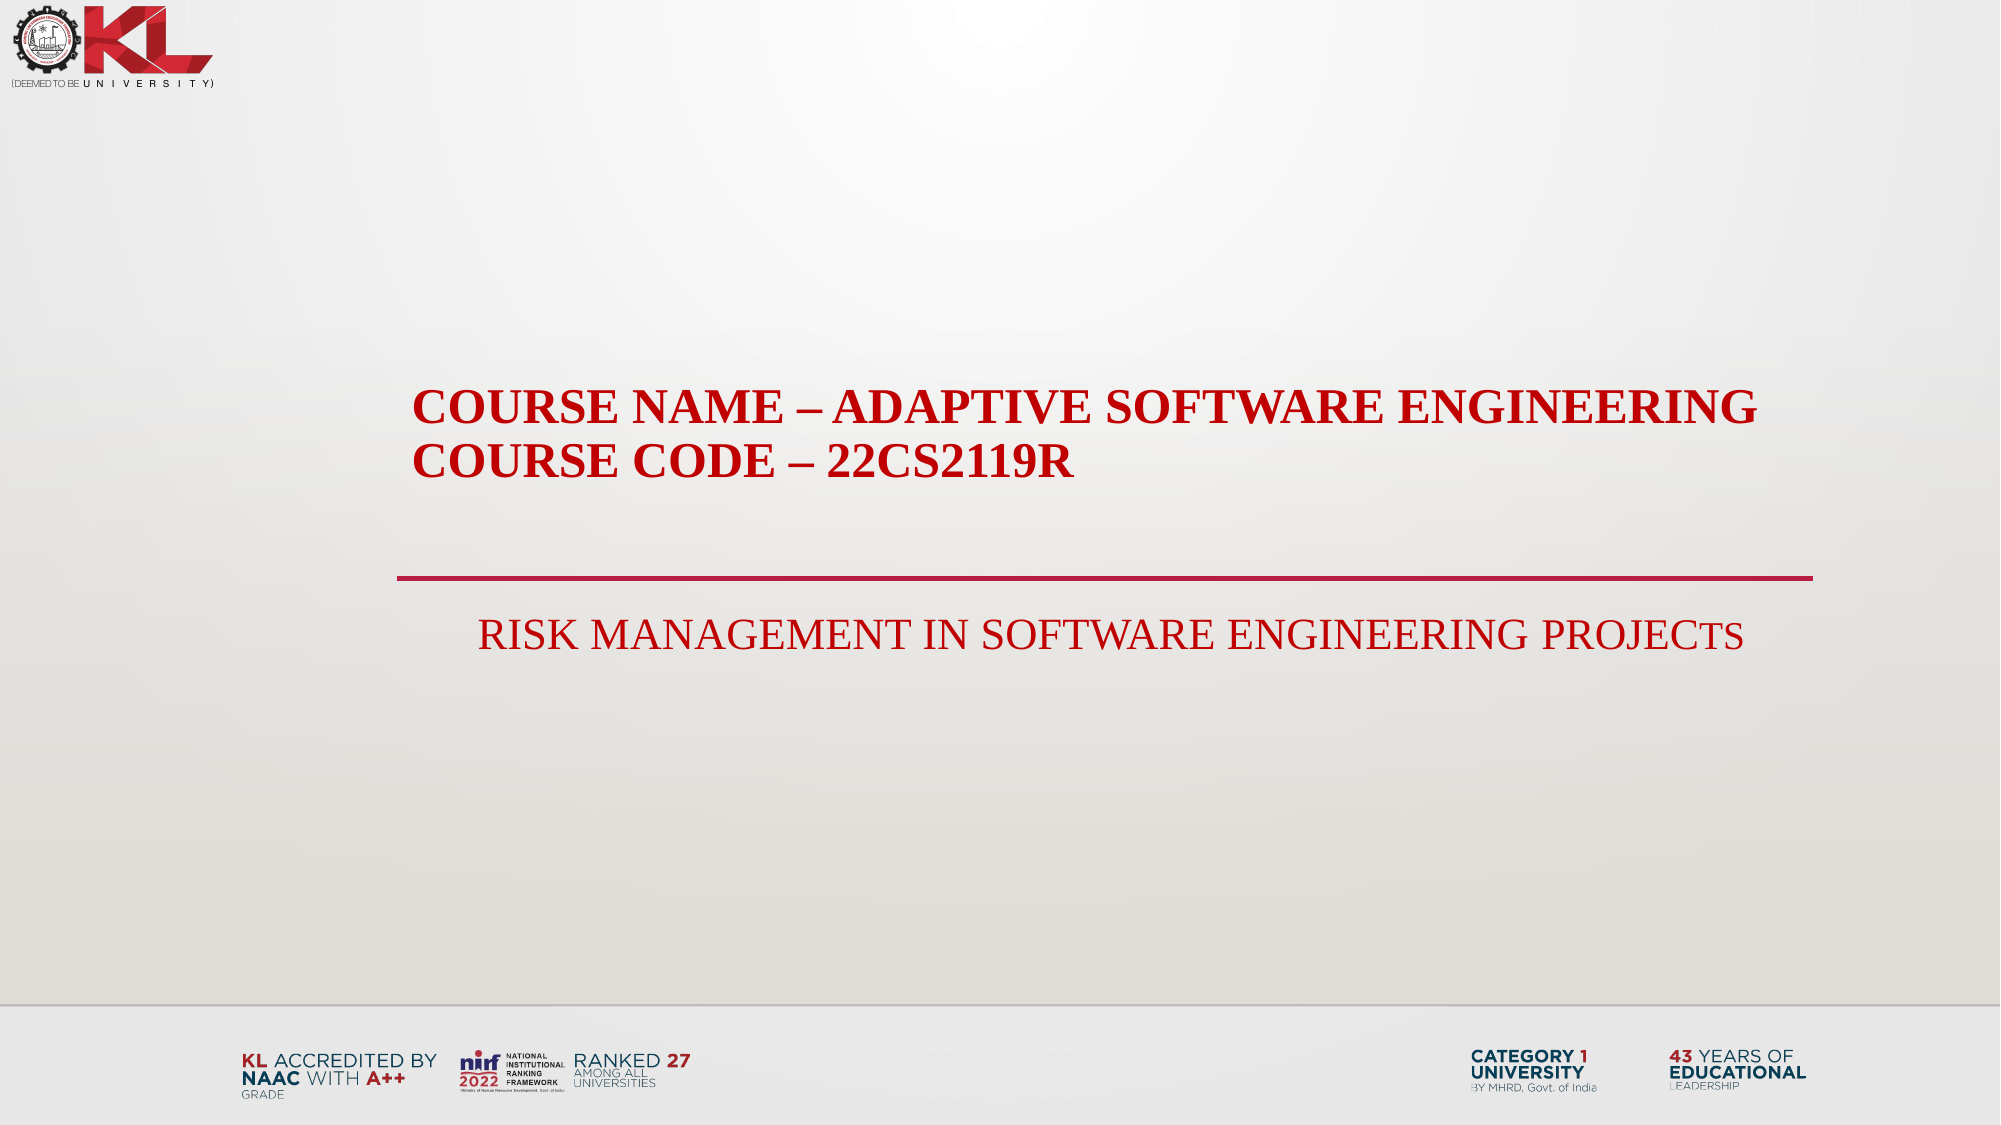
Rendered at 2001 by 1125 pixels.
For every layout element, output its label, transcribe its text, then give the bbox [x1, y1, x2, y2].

picture [238, 1045, 716, 1103]
picture [1447, 1045, 1814, 1101]
title COURSE NAME – ADAPTIVE Software Engineering COURSE CODE – 22CS2119R [396, 131, 1814, 549]
subtitle RISK MANAGEMENT IN SOFTWARE ENGINEERING PROJECTS [396, 579, 1814, 740]
picture [12, 5, 213, 88]
